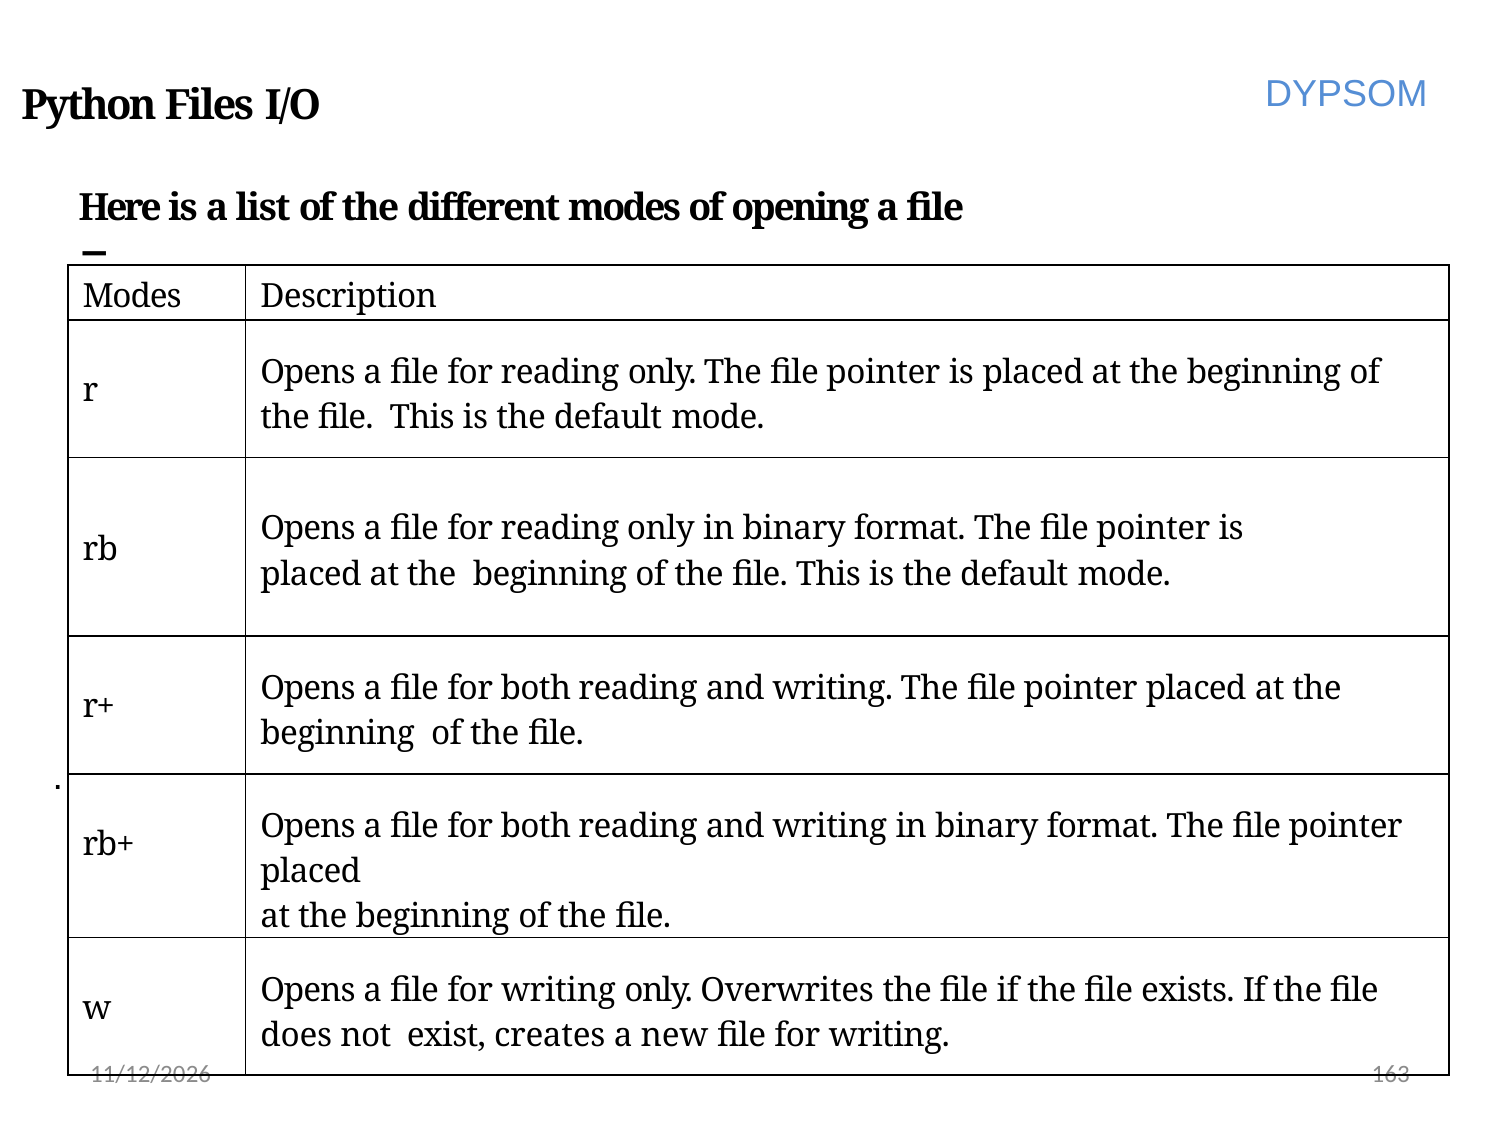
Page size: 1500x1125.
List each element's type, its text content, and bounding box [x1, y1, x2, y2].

text_box Here is a list of the different modes of opening a file − [76, 181, 993, 274]
title Python Files I/O [13, 7, 327, 198]
table_cell rb+ [69, 775, 245, 937]
table_header Description [246, 266, 1448, 319]
table_cell r [69, 321, 245, 457]
table_header Modes [69, 266, 245, 319]
table_cell Opens a file for reading only in binary format. The file pointer is placed at the beginning of the file. This is the default mode. [246, 458, 1448, 635]
table_cell Opens a file for both reading and writing. The file pointer placed at the beginning of the file. [246, 637, 1448, 773]
table_cell Opens a file for reading only. The file pointer is placed at the beginning of the file. This is the default mode. [246, 321, 1448, 457]
table_cell r+ [69, 637, 245, 773]
text_box DYPSOM [1263, 66, 1474, 114]
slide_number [75, 1042, 425, 1103]
table_cell Opens a file for writing only. Overwrites the file if the file exists. If the file does not exist, creates a new file for writing. [246, 938, 1448, 1074]
text_box . [50, 749, 66, 797]
slide_number 163 [1074, 1042, 1425, 1103]
table_cell Opens a file for both reading and writing in binary format. The file pointer placed at the beginning of the file. [246, 775, 1448, 937]
table_cell rb [69, 458, 245, 635]
table_cell w [69, 938, 245, 1074]
